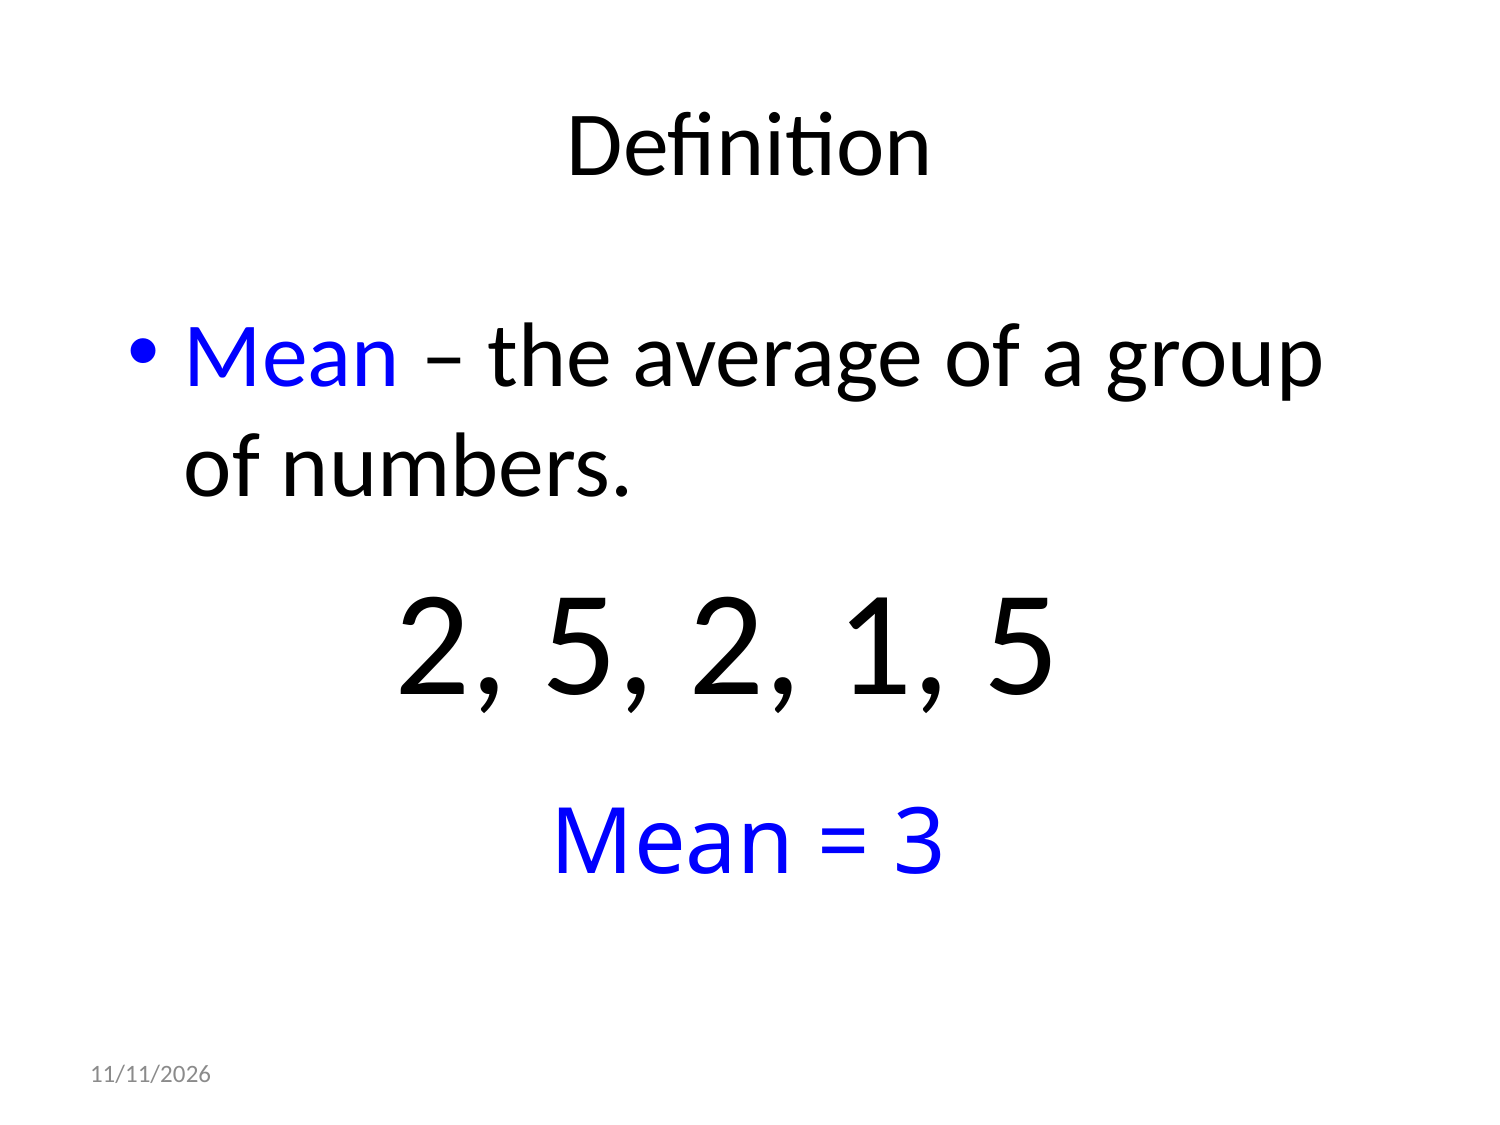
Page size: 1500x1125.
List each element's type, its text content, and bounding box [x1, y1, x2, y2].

list Mean – the average of a group of numbers. [112, 287, 1388, 575]
title Definition [75, 45, 1425, 233]
text_box Mean = 3 [535, 774, 962, 900]
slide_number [75, 1042, 425, 1103]
text_box 2, 5, 2, 1, 5 [379, 537, 1076, 733]
